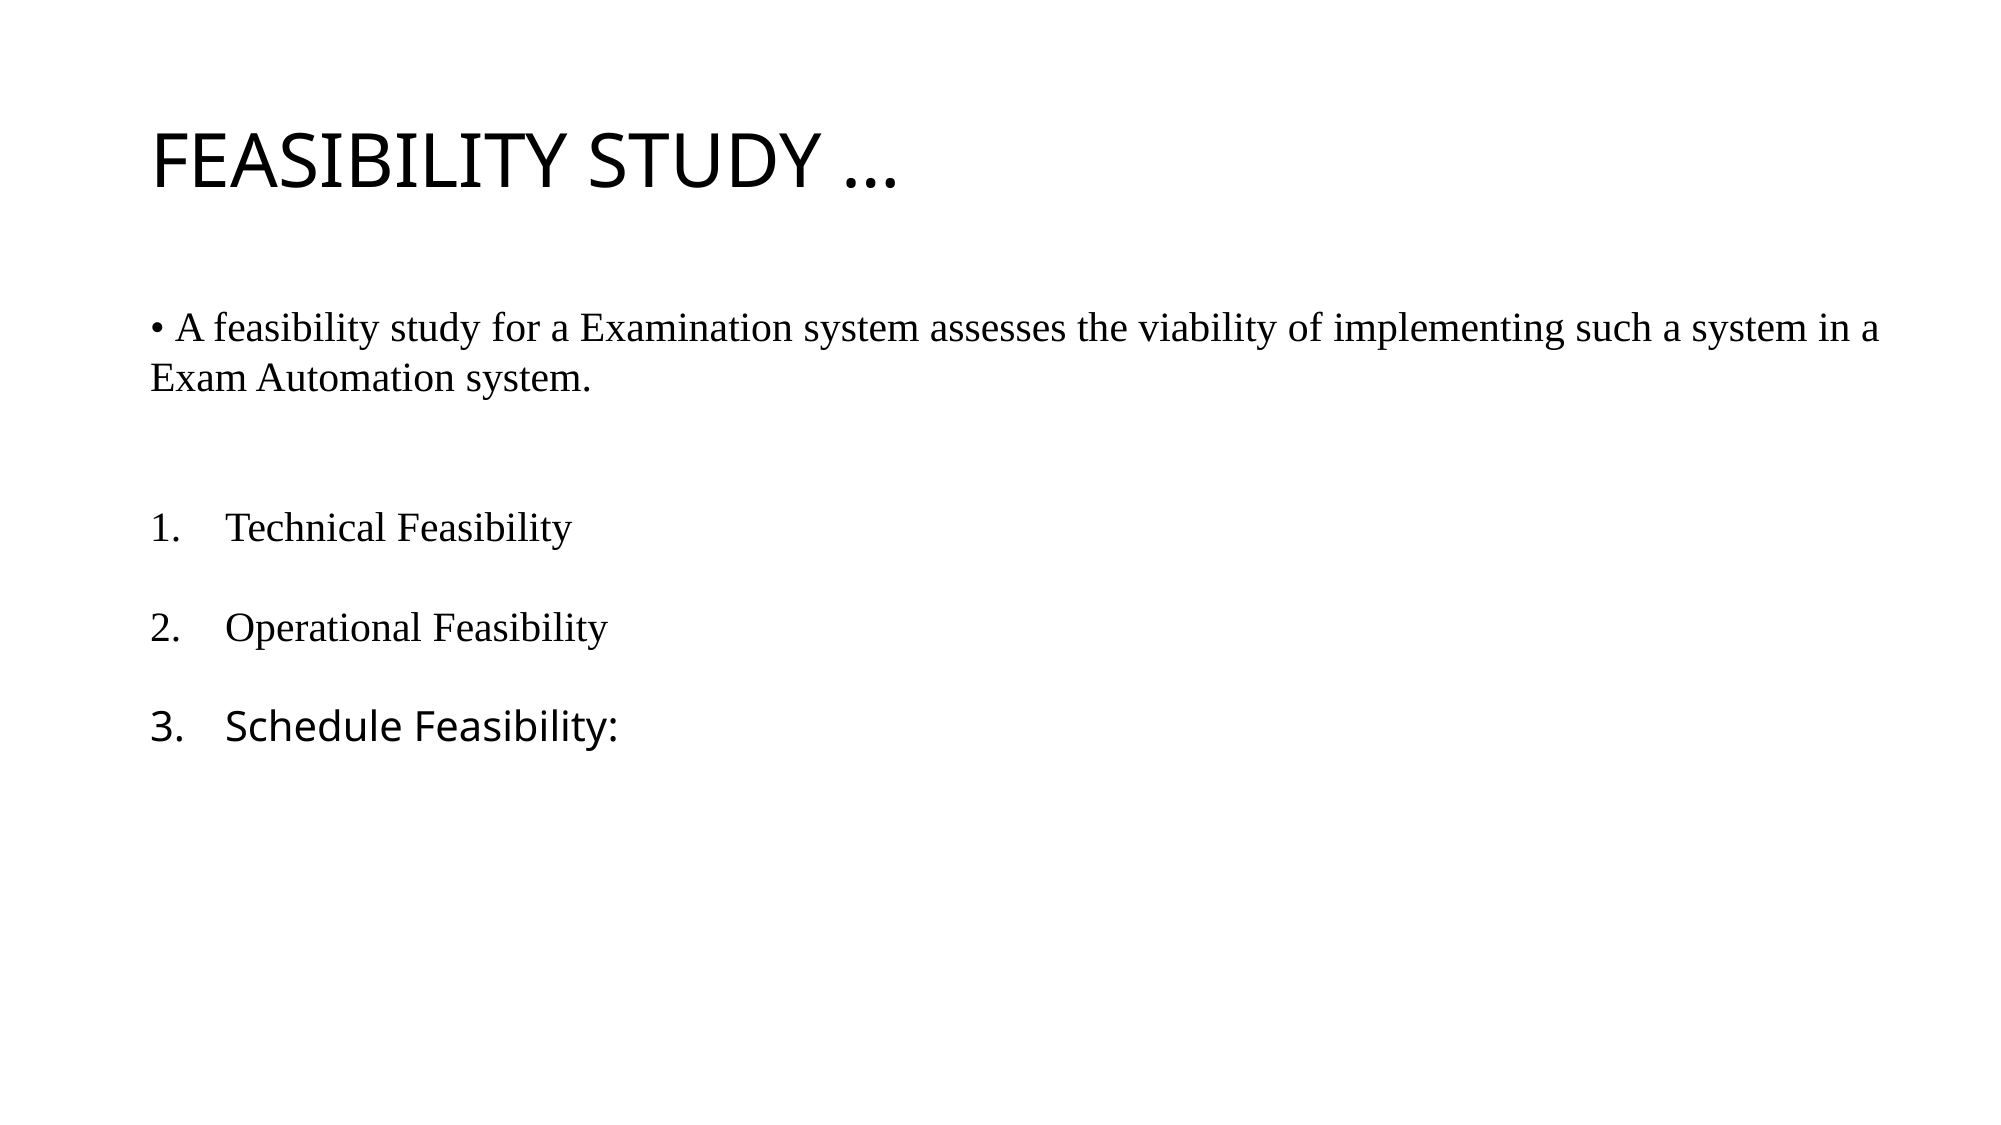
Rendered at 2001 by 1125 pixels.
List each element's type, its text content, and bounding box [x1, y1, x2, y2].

list • A feasibility study for a Examination system assesses the viability of implementing such a system in a Exam Automation system. Technical Feasibility Operational Feasibility Schedule Feasibility: [150, 299, 1888, 856]
title FEASIBILITY STUDY … [150, 112, 1801, 204]
